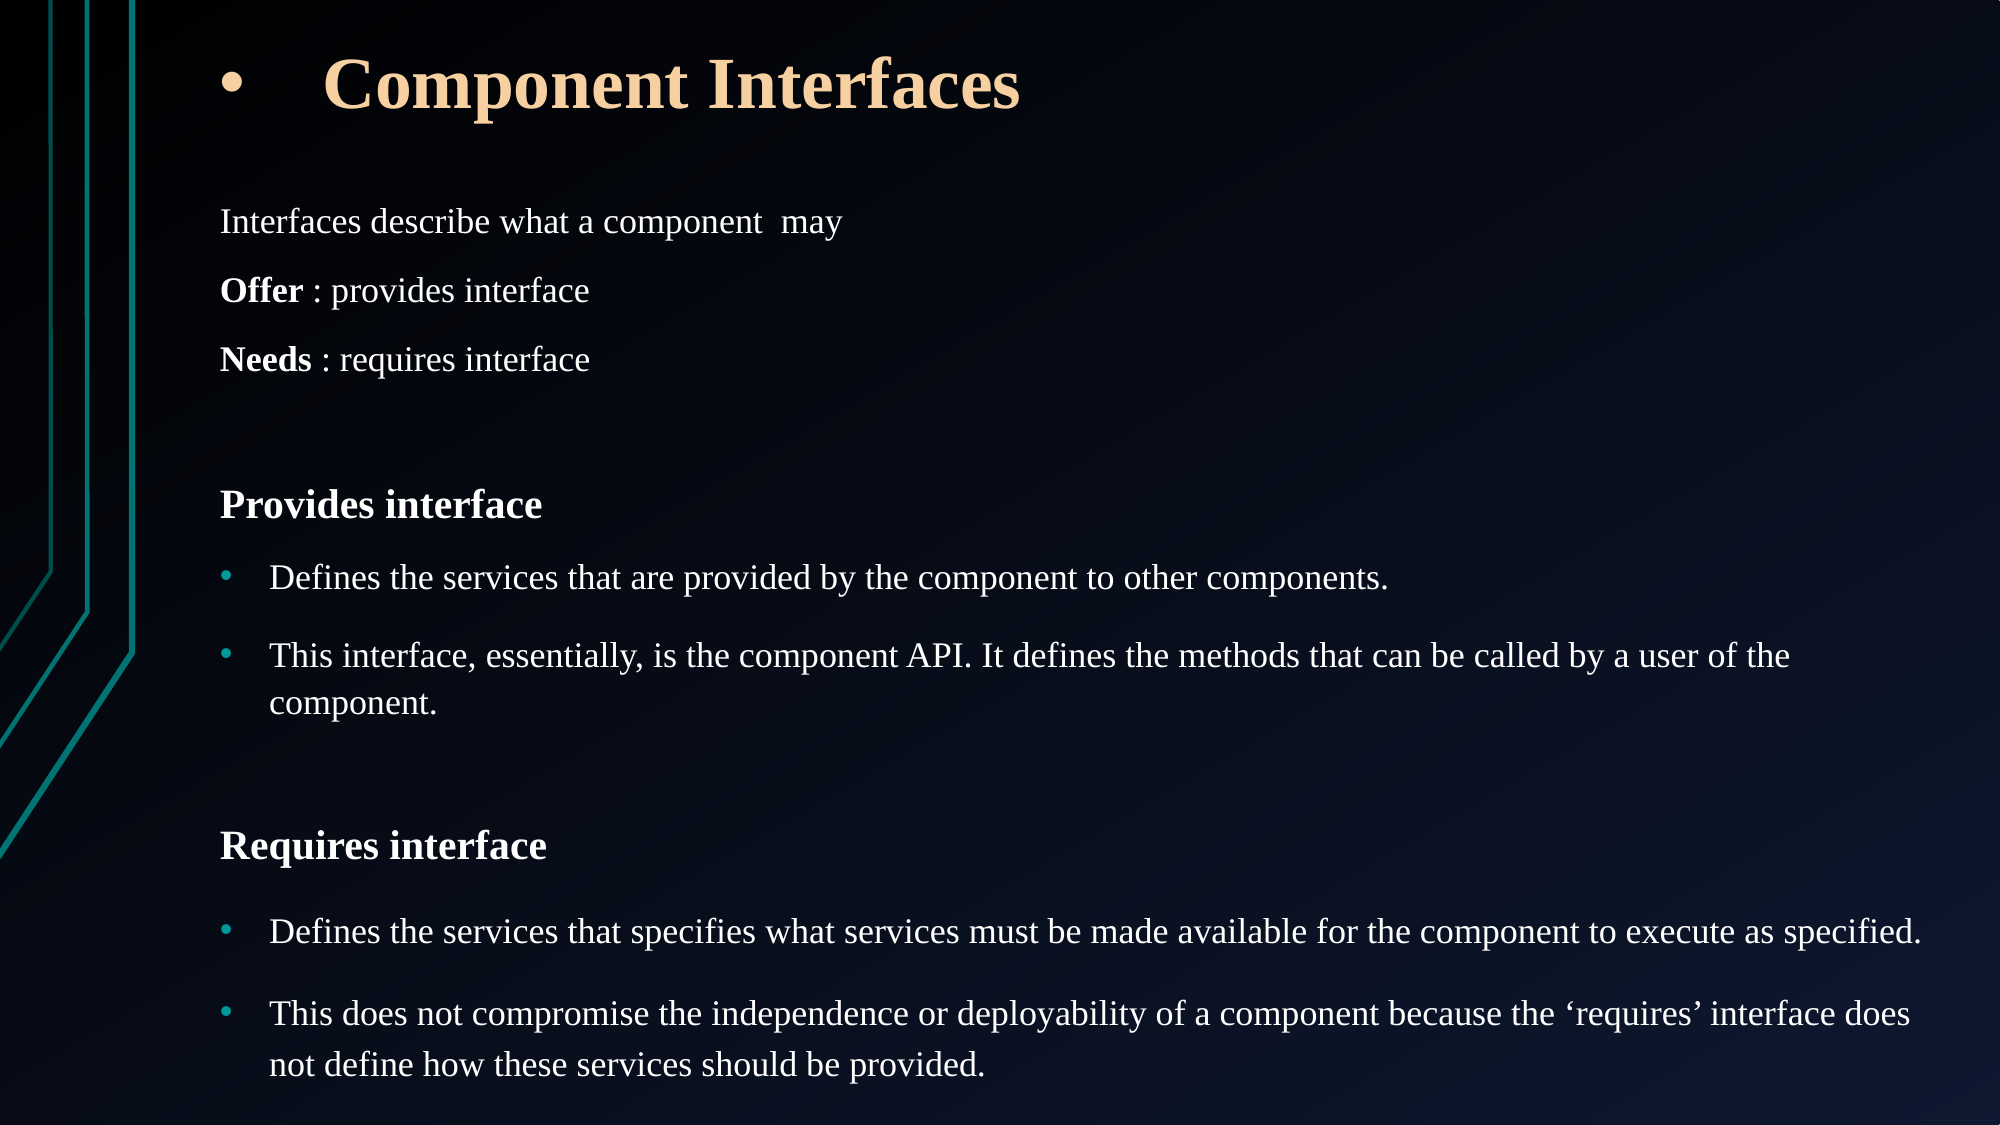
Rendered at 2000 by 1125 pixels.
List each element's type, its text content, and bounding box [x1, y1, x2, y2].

list Interfaces describe what a component may Offer : provides interface Needs : requires interface Provides interface Defines the services that are provided by the component to other components. This interface, essentially, is the component API. It defines the methods that can be called by a user of the component. Requires interface Defines the services that specifies what services must be made available for the component to execute as specified. This does not compromise the independence or deployability of a component because the ‘requires’ interface does not define how these services should be provided. [199, 112, 1975, 1100]
title Component Interfaces [199, 34, 1900, 112]
